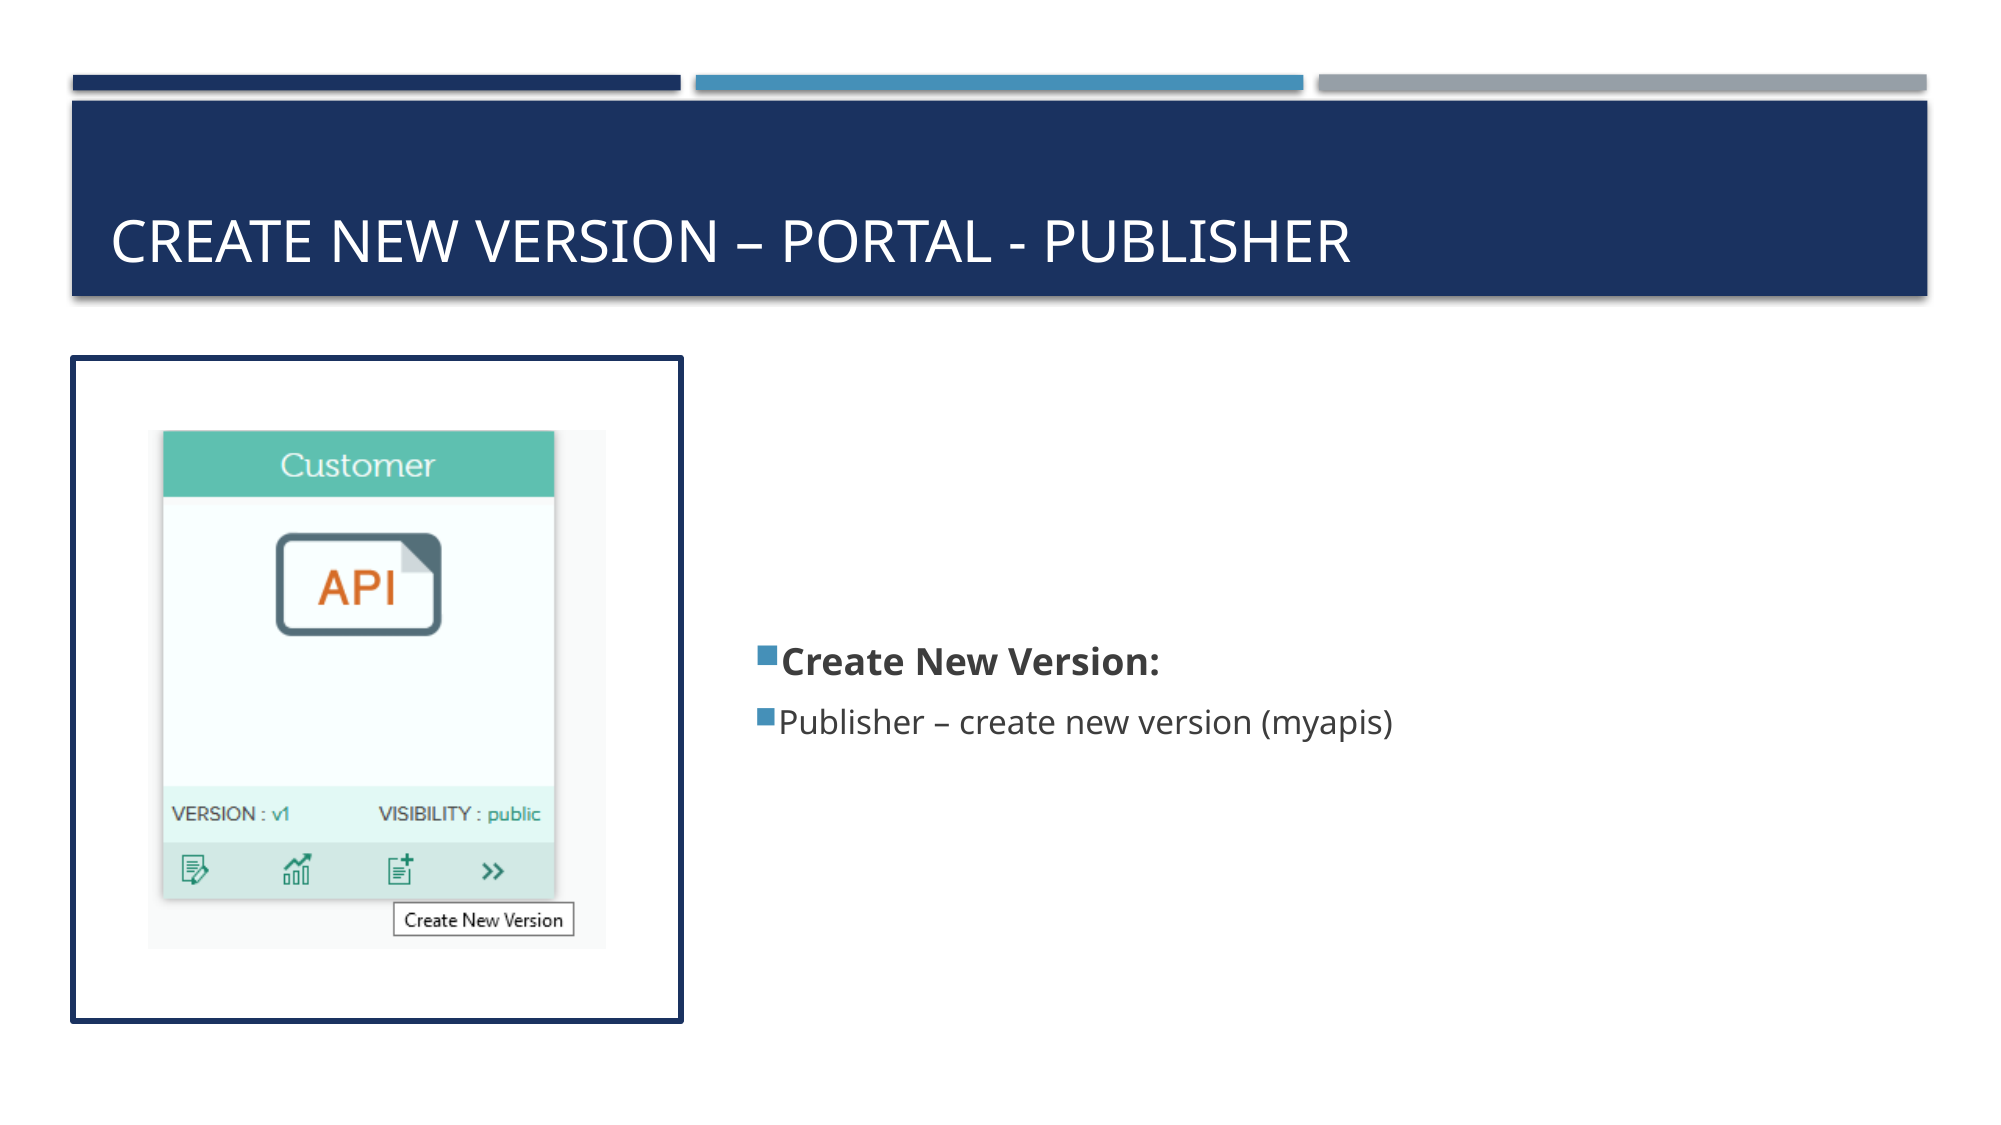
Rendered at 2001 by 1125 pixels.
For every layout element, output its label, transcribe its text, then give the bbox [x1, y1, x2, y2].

text_box Create New Version: Publisher – create new version (myapis) [739, 357, 1905, 1022]
title Create NEW Version – Portal - Publisher [95, 115, 1905, 282]
text_box [71, 356, 682, 1023]
picture [147, 429, 607, 950]
